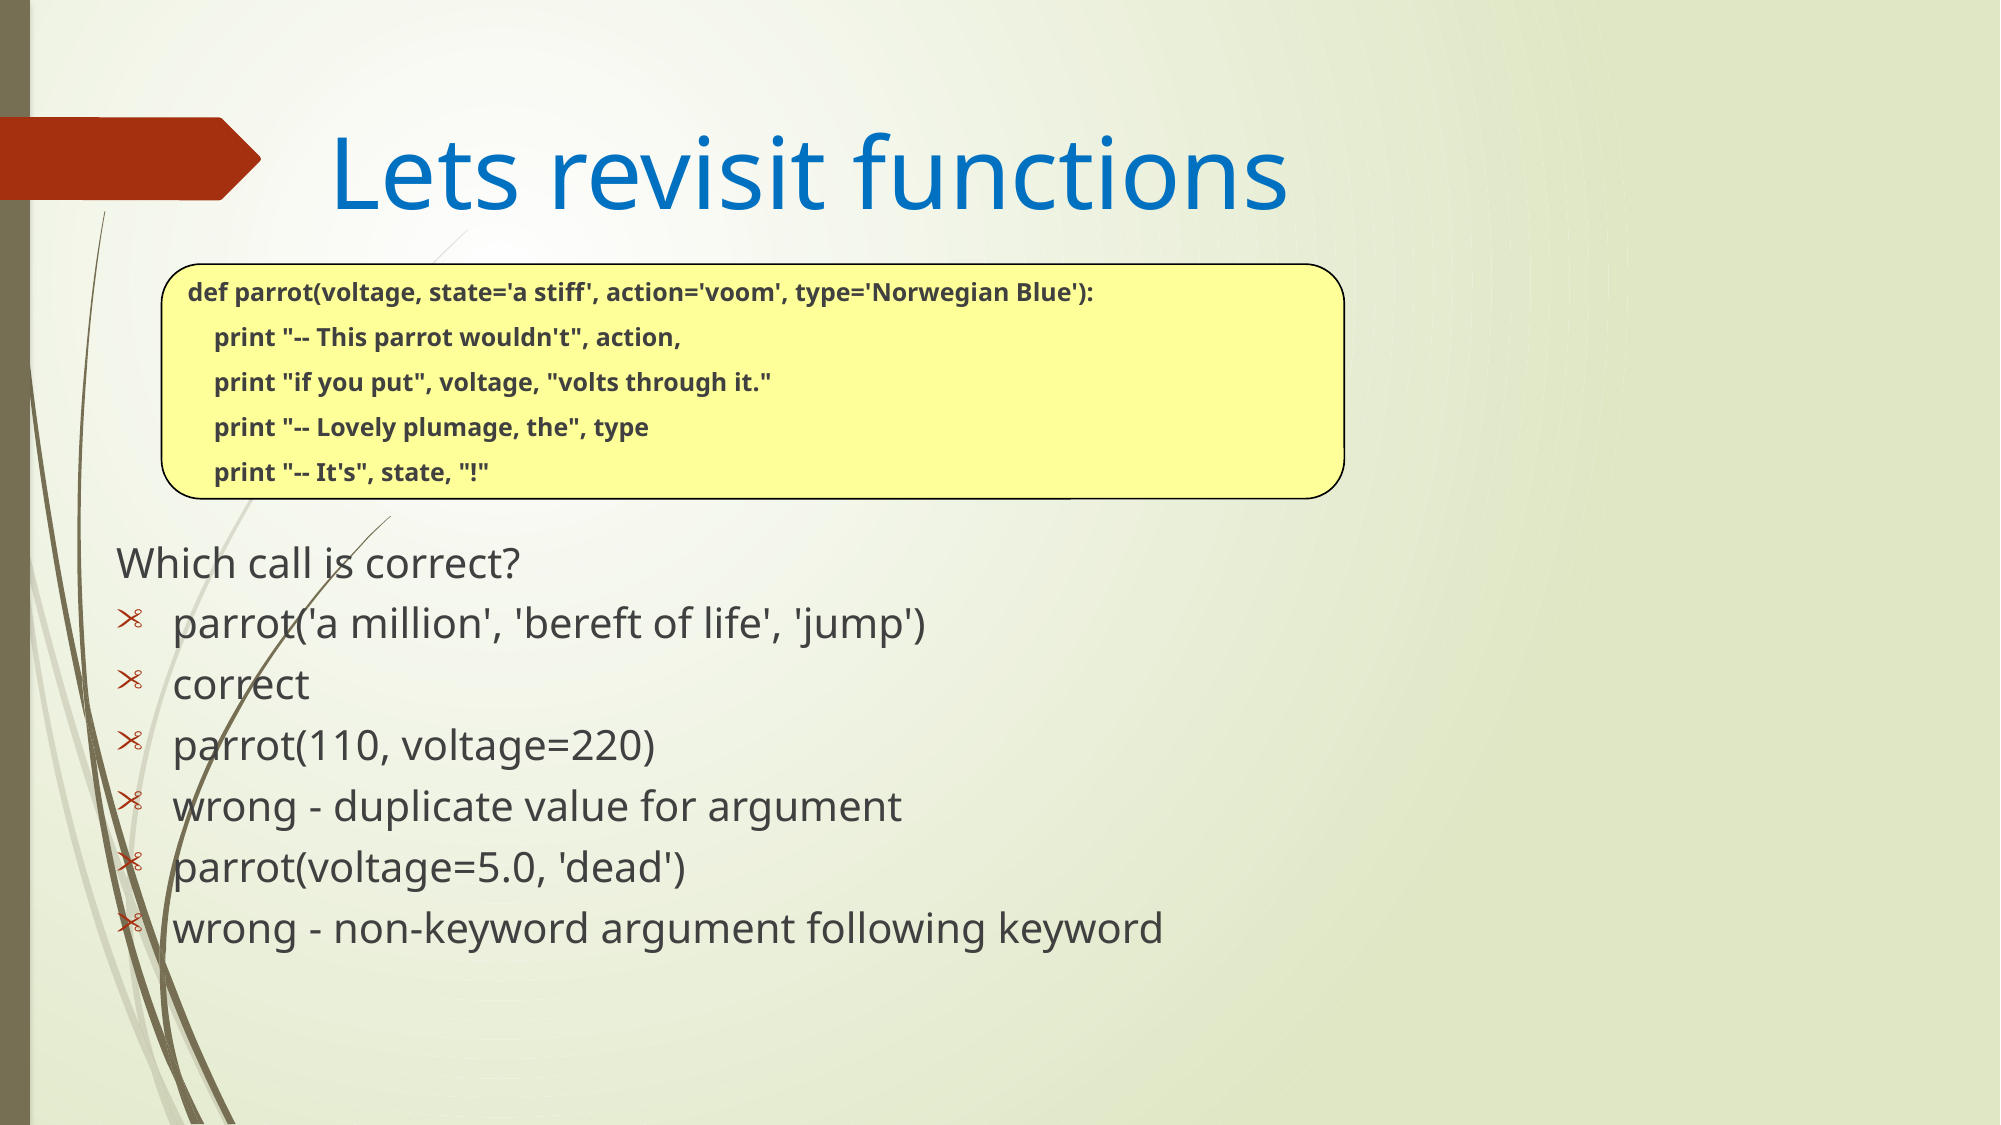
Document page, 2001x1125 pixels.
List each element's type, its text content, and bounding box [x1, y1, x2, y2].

list Which call is correct? parrot('a million', 'bereft of life', 'jump') correct parrot(110, voltage=220) wrong - duplicate value for argument parrot(voltage=5.0, 'dead') wrong - non-keyword argument following keyword [100, 264, 1969, 973]
text_box def parrot(voltage, state='a stiff', action='voom', type='Norwegian Blue'): print "-- This parrot wouldn't", action, print "if you put", voltage, "volts through it." print "-- Lovely plumage, the", type print "-- It's", state, "!" [161, 264, 1345, 499]
title Lets revisit functions [313, 102, 1888, 264]
